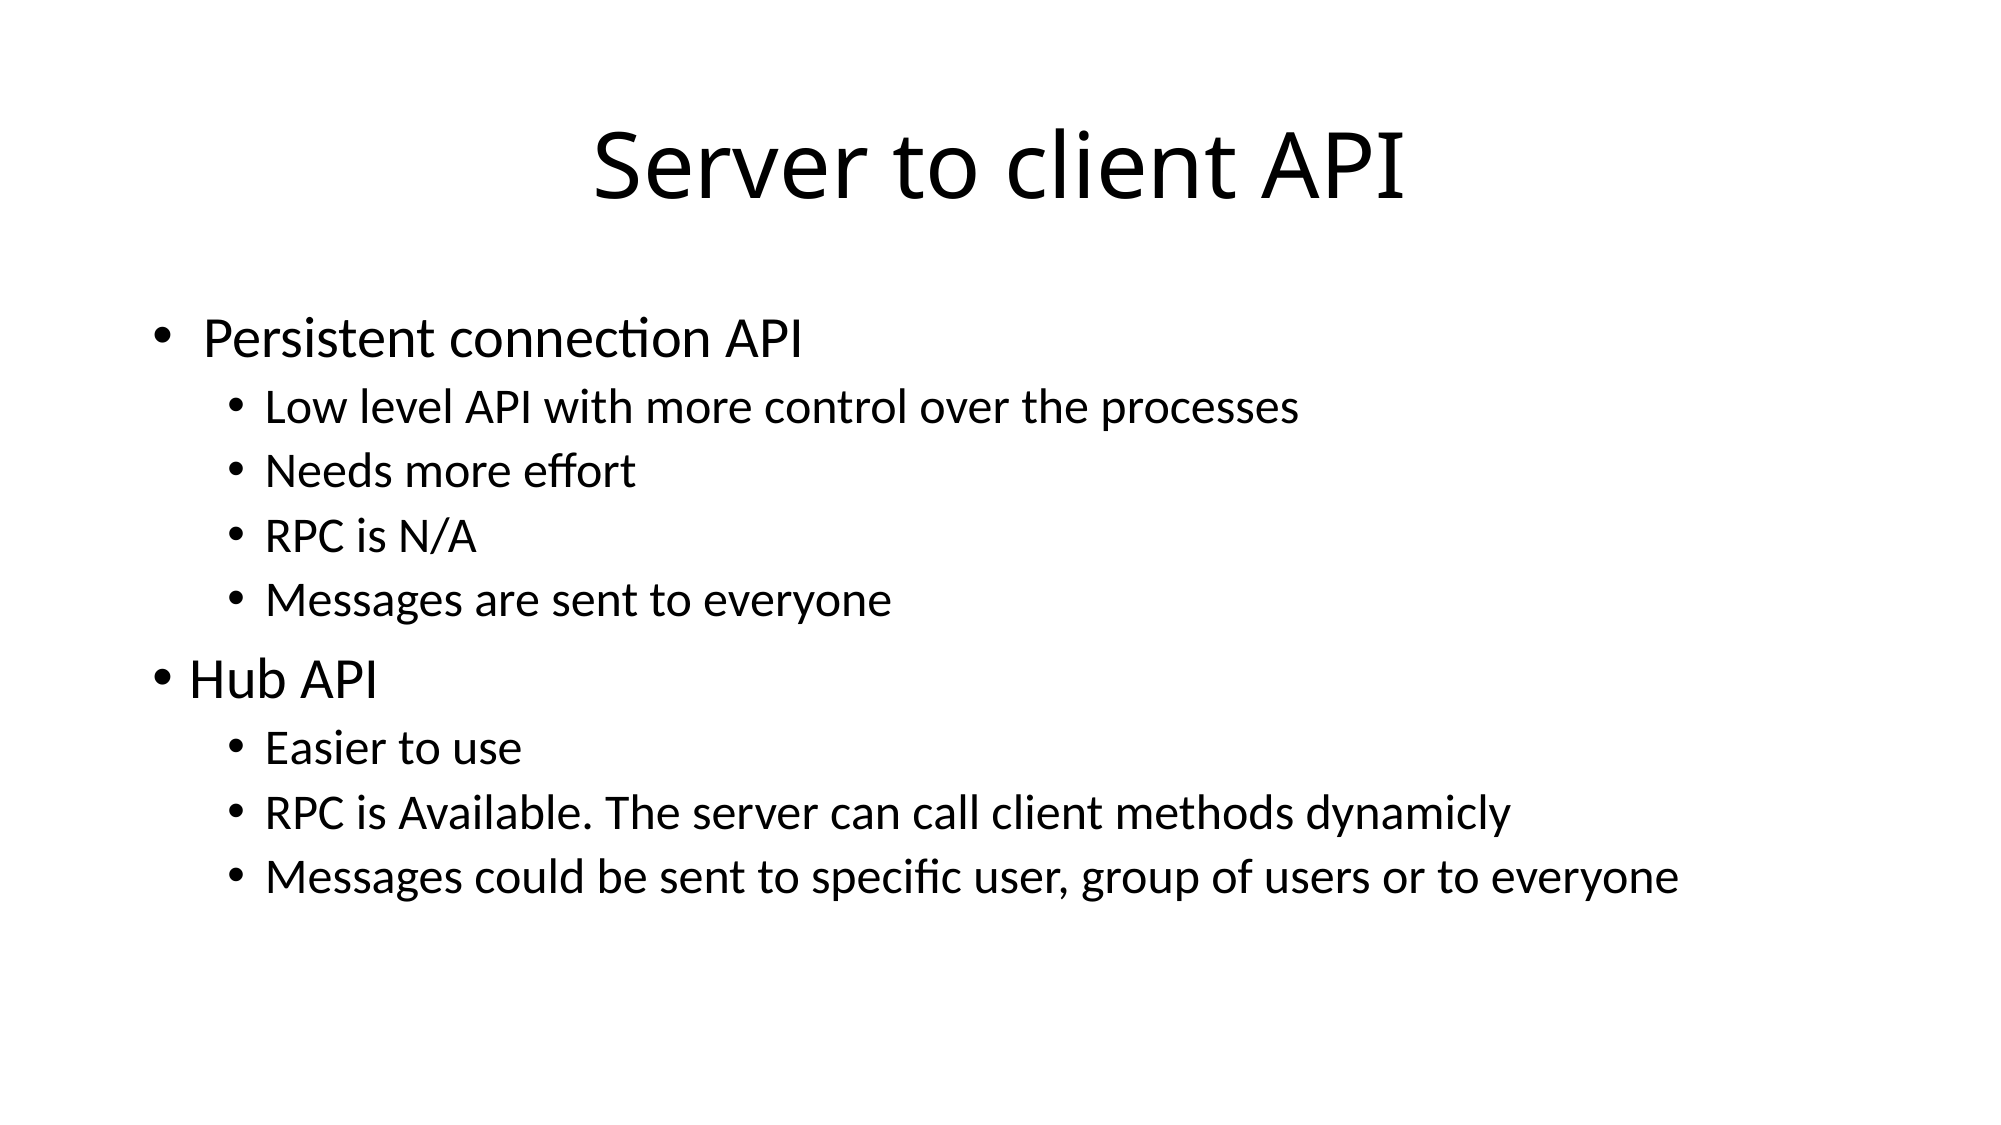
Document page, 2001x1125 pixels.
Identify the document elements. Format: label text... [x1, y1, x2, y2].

list Persistent connection API Low level API with more control over the processes Needs more effort RPC is N/A Messages are sent to everyone Hub API Easier to use RPC is Available. The server can call client methods dynamicly Messages could be sent to specific user, group of users or to everyone [137, 299, 1863, 1014]
title Server to client API [137, 59, 1863, 278]
